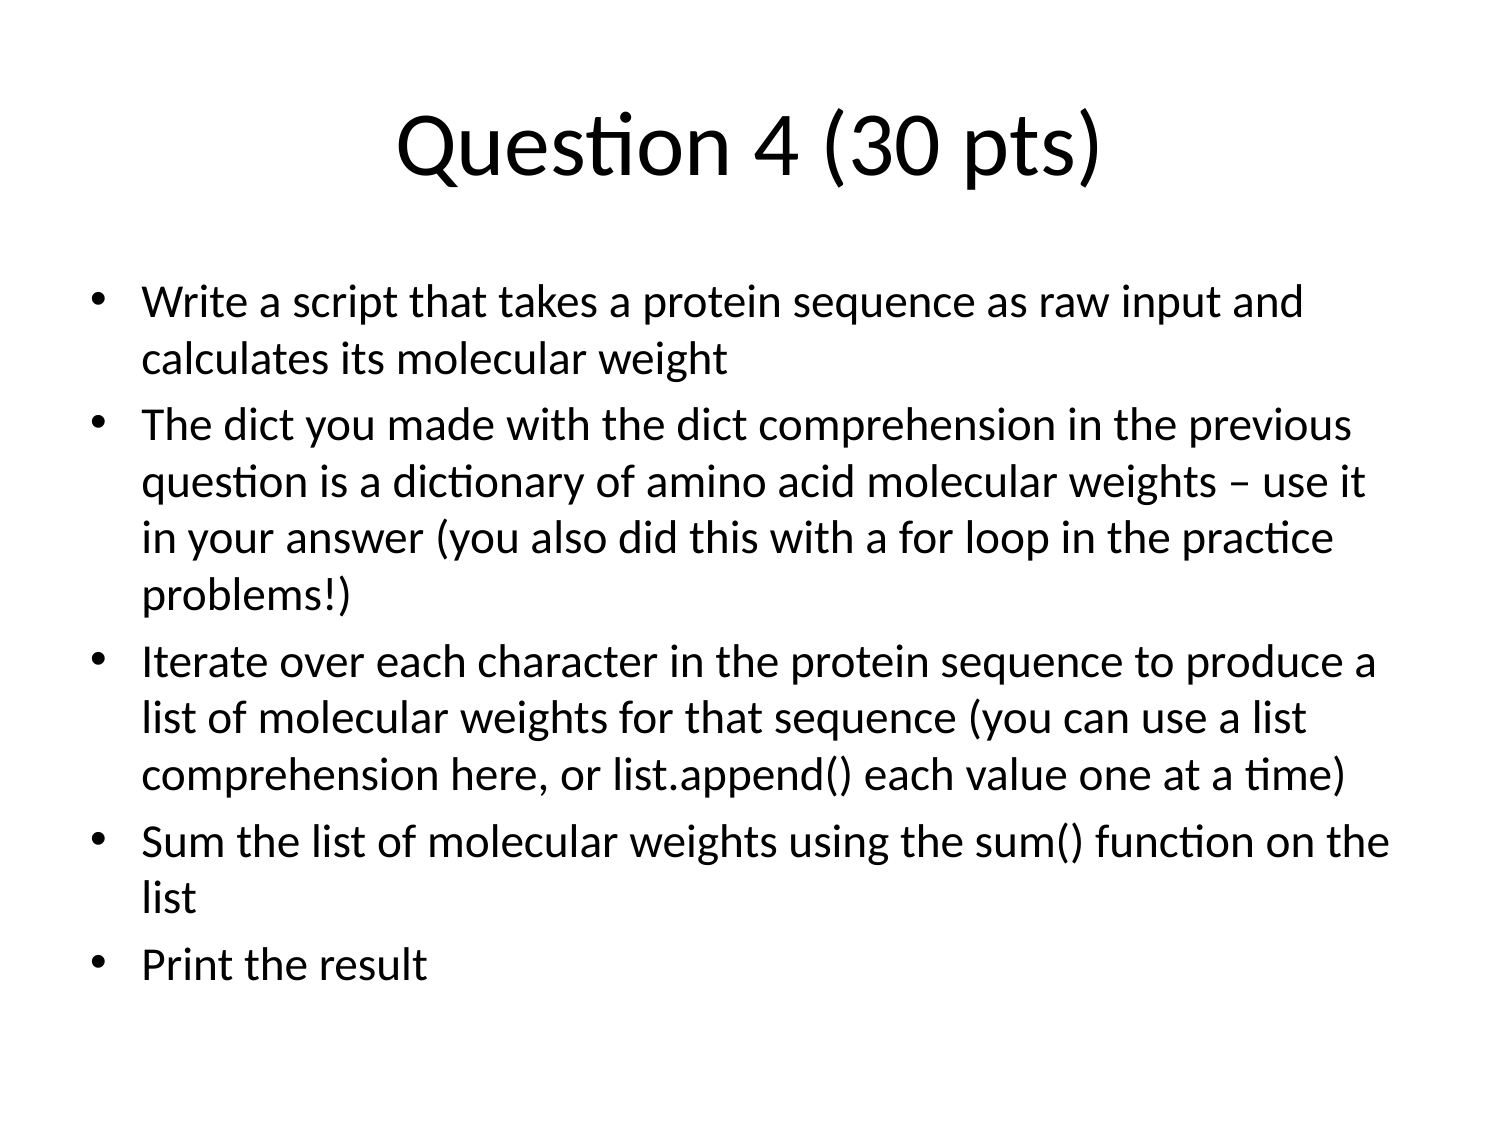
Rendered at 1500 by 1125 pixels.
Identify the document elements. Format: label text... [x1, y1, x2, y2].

title Question 4 (30 pts) [75, 45, 1425, 233]
list Write a script that takes a protein sequence as raw input and calculates its molecular weight The dict you made with the dict comprehension in the previous question is a dictionary of amino acid molecular weights – use it in your answer (you also did this with a for loop in the practice problems!) Iterate over each character in the protein sequence to produce a list of molecular weights for that sequence (you can use a list comprehension here, or list.append() each value one at a time) Sum the list of molecular weights using the sum() function on the list Print the result [75, 262, 1425, 1005]
